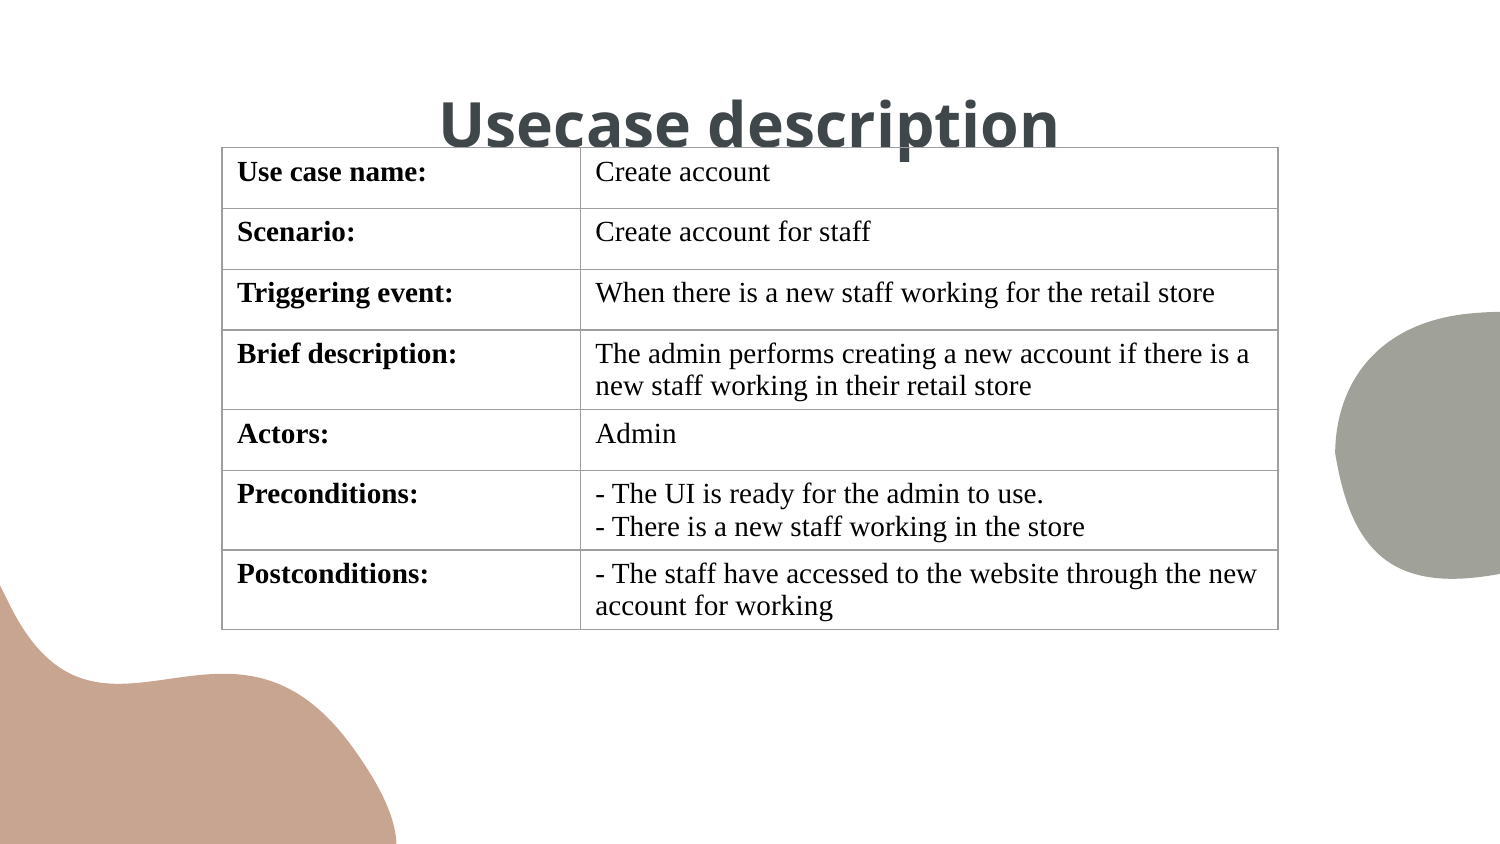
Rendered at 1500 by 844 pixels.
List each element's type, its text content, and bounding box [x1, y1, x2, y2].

table_cell - The staff have accessed to the website through the new account for working [581, 551, 1277, 629]
table_cell Scenario: [223, 209, 580, 269]
table_cell Preconditions: [223, 471, 580, 549]
table_cell Create account for staff [581, 209, 1277, 269]
table_cell Postconditions: [223, 551, 580, 629]
table_cell Actors: [223, 410, 580, 470]
table_cell Triggering event: [223, 270, 580, 329]
table_cell The admin performs creating a new account if there is a new staff working in their retail store [581, 331, 1277, 409]
table_cell When there is a new staff working for the retail store [581, 270, 1277, 329]
table_cell - The UI is ready for the admin to use. - There is a new staff working in the store [581, 471, 1277, 549]
table_cell Admin [581, 410, 1277, 470]
table_cell Brief description: [223, 331, 580, 409]
title Usecase description [116, 85, 1383, 175]
table_header Use case name: [223, 148, 580, 208]
table_header Create account [581, 148, 1277, 208]
